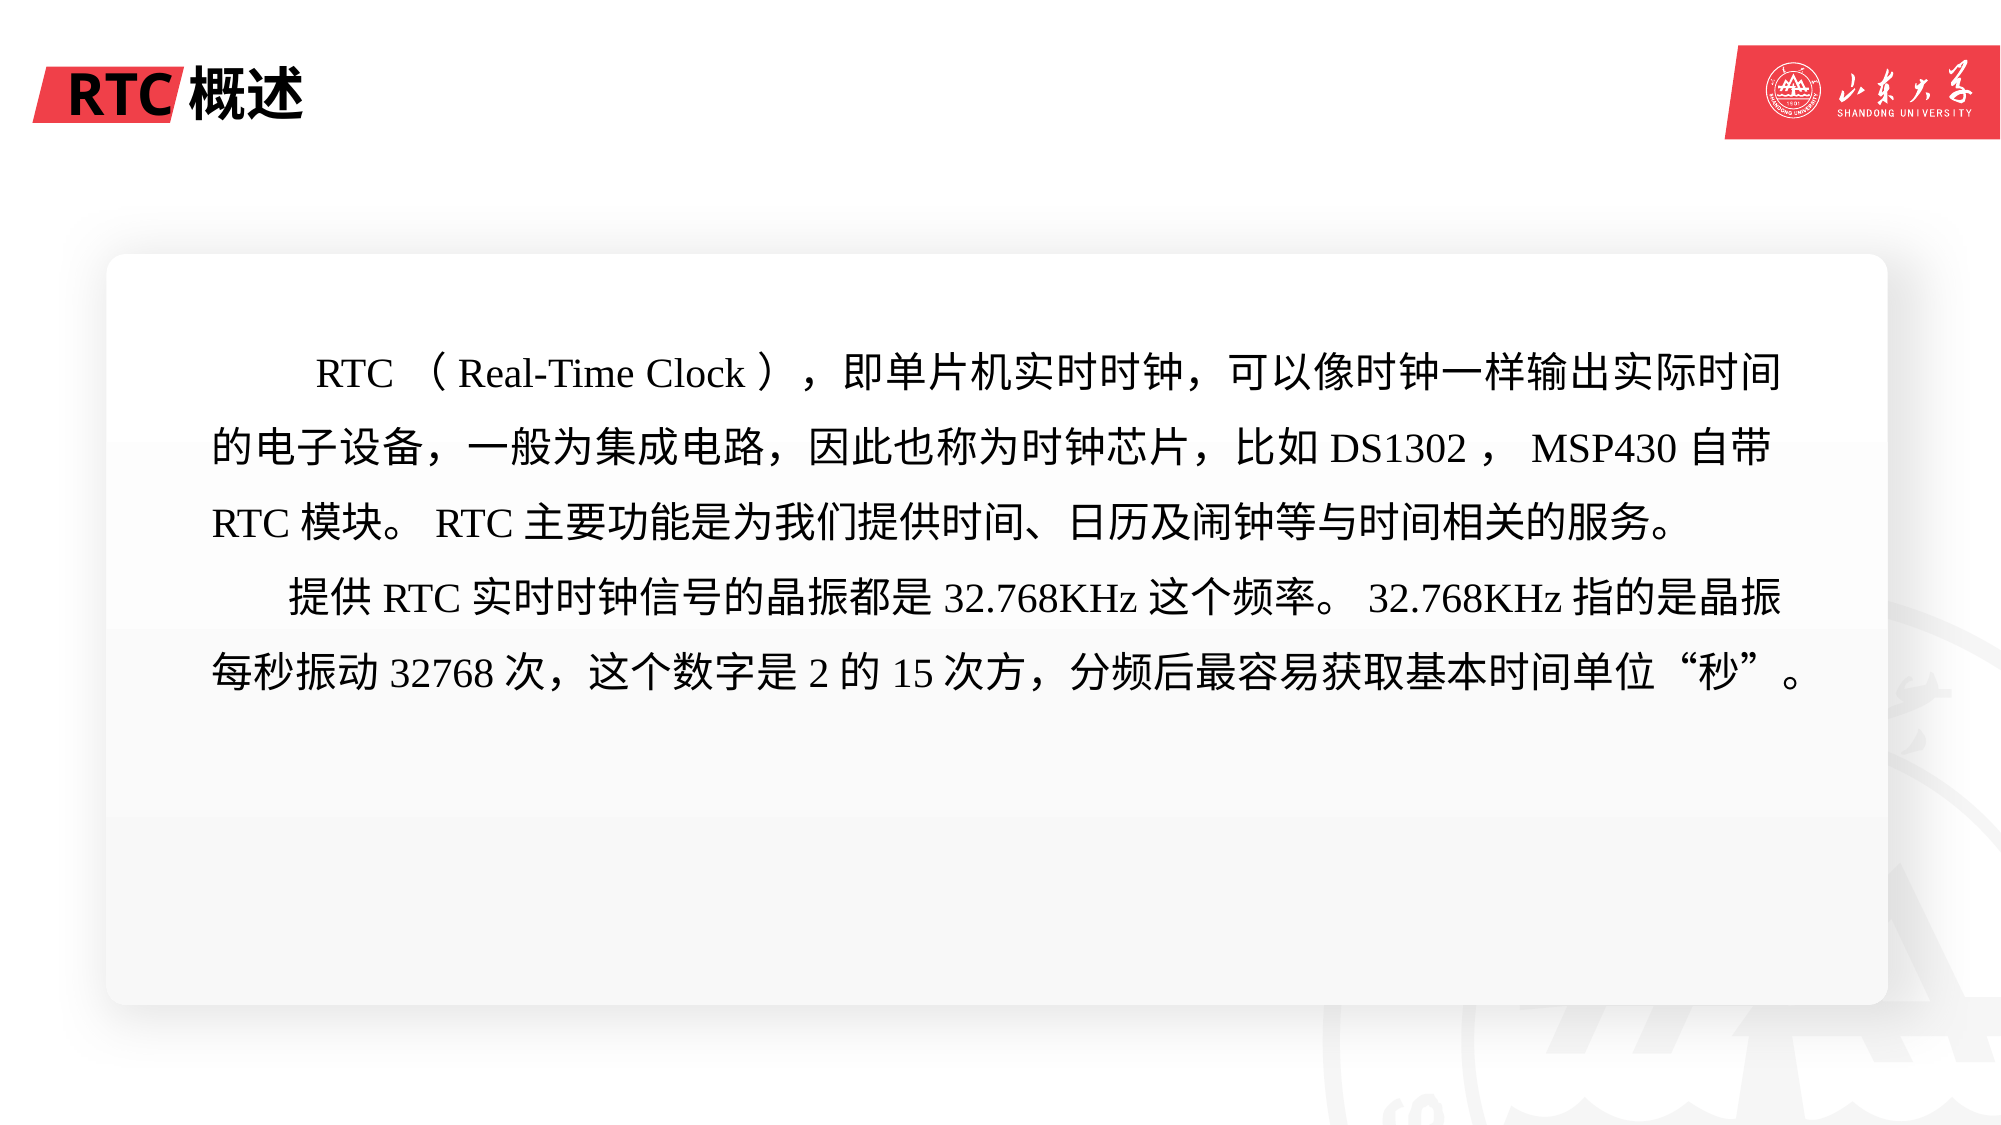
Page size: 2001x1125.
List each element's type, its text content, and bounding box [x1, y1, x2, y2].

title RTC概述 [66, 41, 1076, 152]
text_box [106, 253, 1888, 1005]
